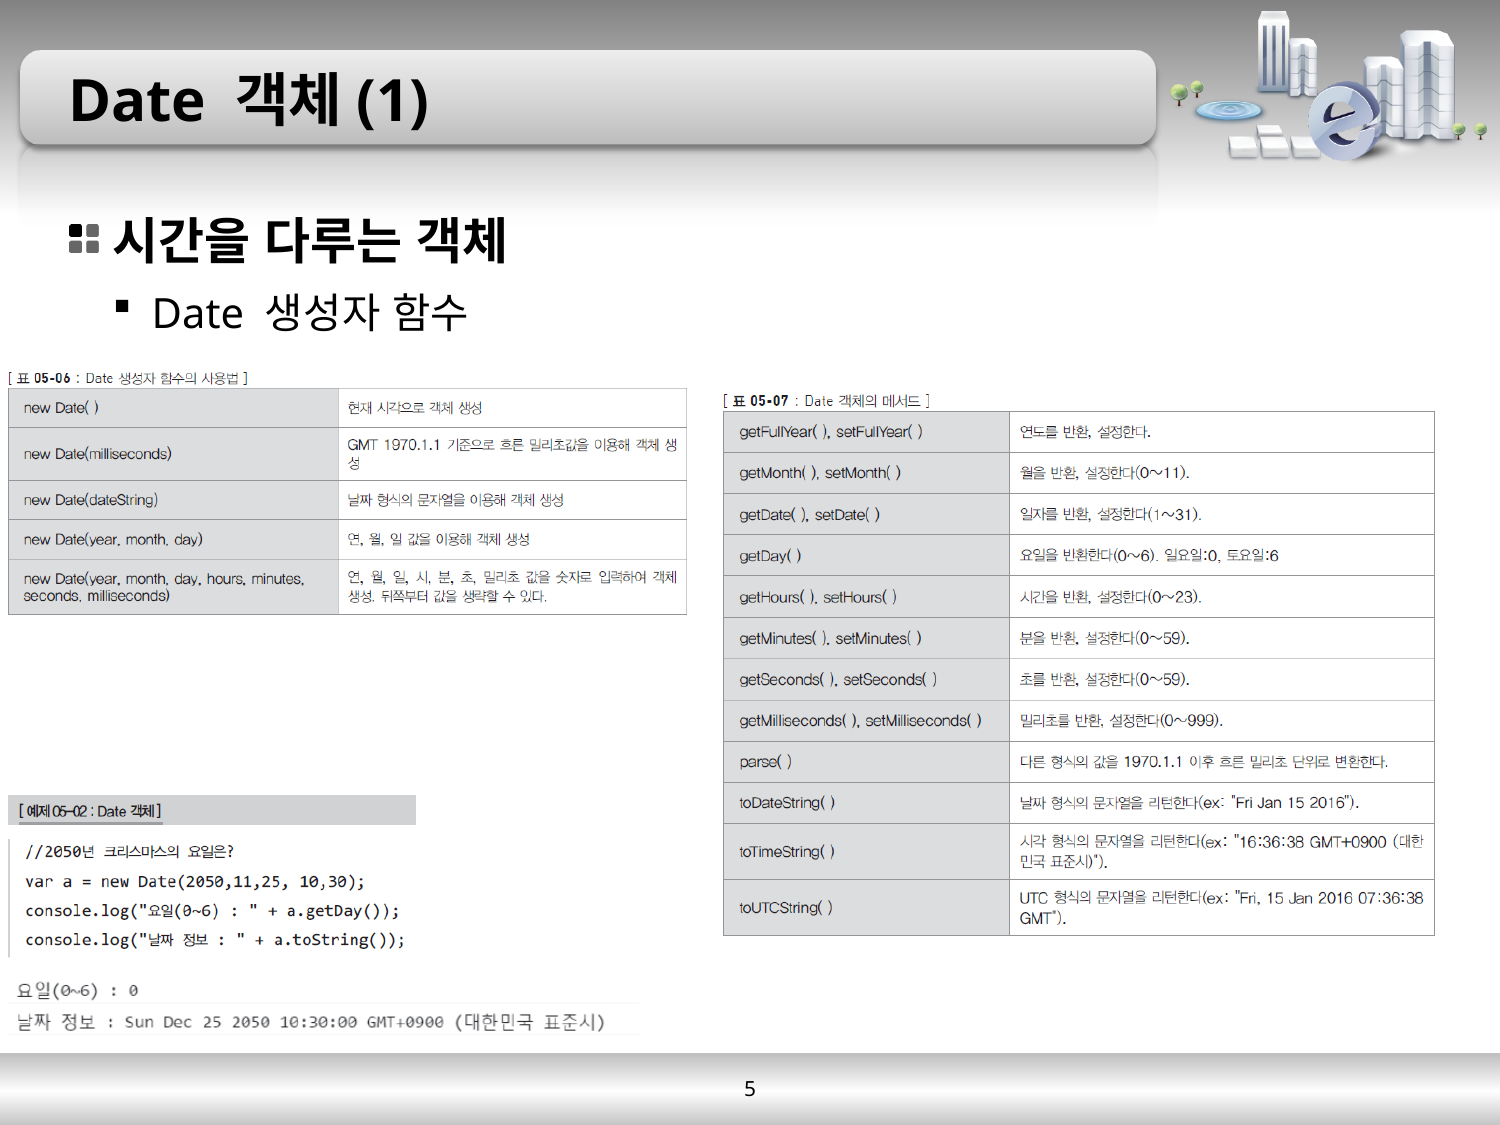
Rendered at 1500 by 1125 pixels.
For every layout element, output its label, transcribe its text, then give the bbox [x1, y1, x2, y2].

picture [0, 362, 697, 622]
title Date 객체(1) [52, 55, 1404, 156]
list 시간을 다루는 객체 Date 생성자 함수 [54, 195, 1448, 1036]
picture [9, 46, 1166, 243]
picture [69, 224, 99, 253]
picture [714, 386, 1443, 945]
picture [0, 784, 639, 1047]
picture [1170, 11, 1487, 177]
